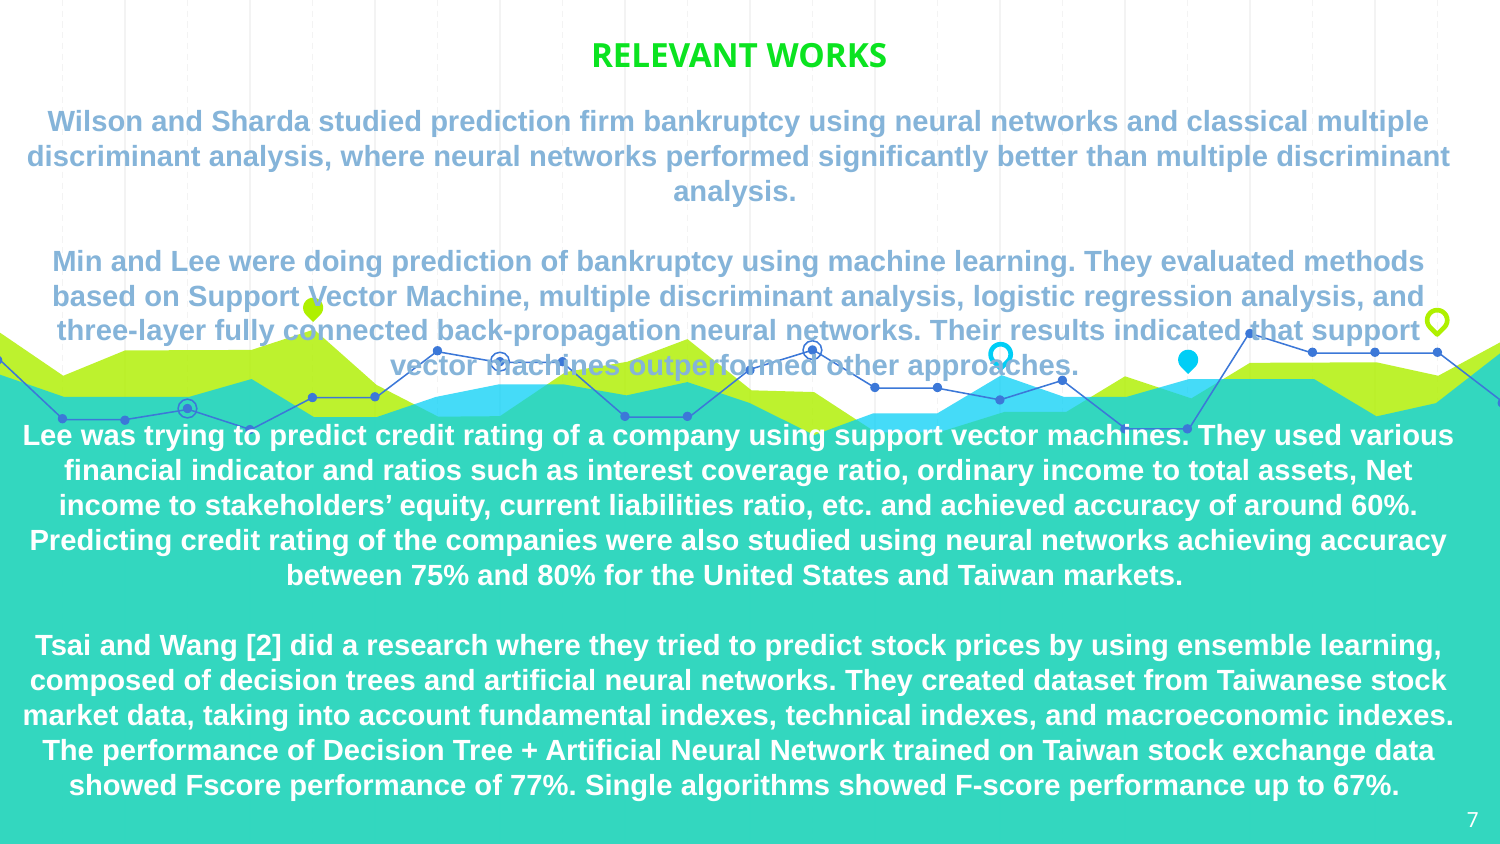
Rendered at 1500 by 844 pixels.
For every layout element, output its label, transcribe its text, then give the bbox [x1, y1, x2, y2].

slide_number 7 [1403, 791, 1494, 844]
text_box RELEVANT WORKS Wilson and Sharda studied prediction firm bankruptcy using neural networks and classical multiple discriminant analysis, where neural networks performed significantly better than multiple discriminant analysis. Min and Lee were doing prediction of bankruptcy using machine learning. They evaluated methods based on Support Vector Machine, multiple discriminant analysis, logistic regression analysis, and three-layer fully connected back-propagation neural networks. Their results indicated that support vector machines outperformed other approaches. Lee was trying to predict credit rating of a company using support vector machines. They used various financial indicator and ratios such as interest coverage ratio, ordinary income to total assets, Net income to stakeholders’ equity, current liabilities ratio, etc. and achieved accuracy of around 60%. Predicting credit rating of the companies were also studied using neural networks achieving accuracy between 75% and 80% for the United States and Taiwan markets. Tsai and Wang [2] did a research where they tried to predict stock prices by using ensemble learning, composed of decision trees and artificial neural networks. They created dataset from Taiwanese stock market data, taking into account fundamental indexes, technical indexes, and macroeconomic indexes. The performance of Decision Tree + Artificial Neural Network trained on Taiwan stock exchange data showed Fscore performance of 77%. Single algorithms showed F-score performance up to 67%. [6, 571, 1473, 844]
